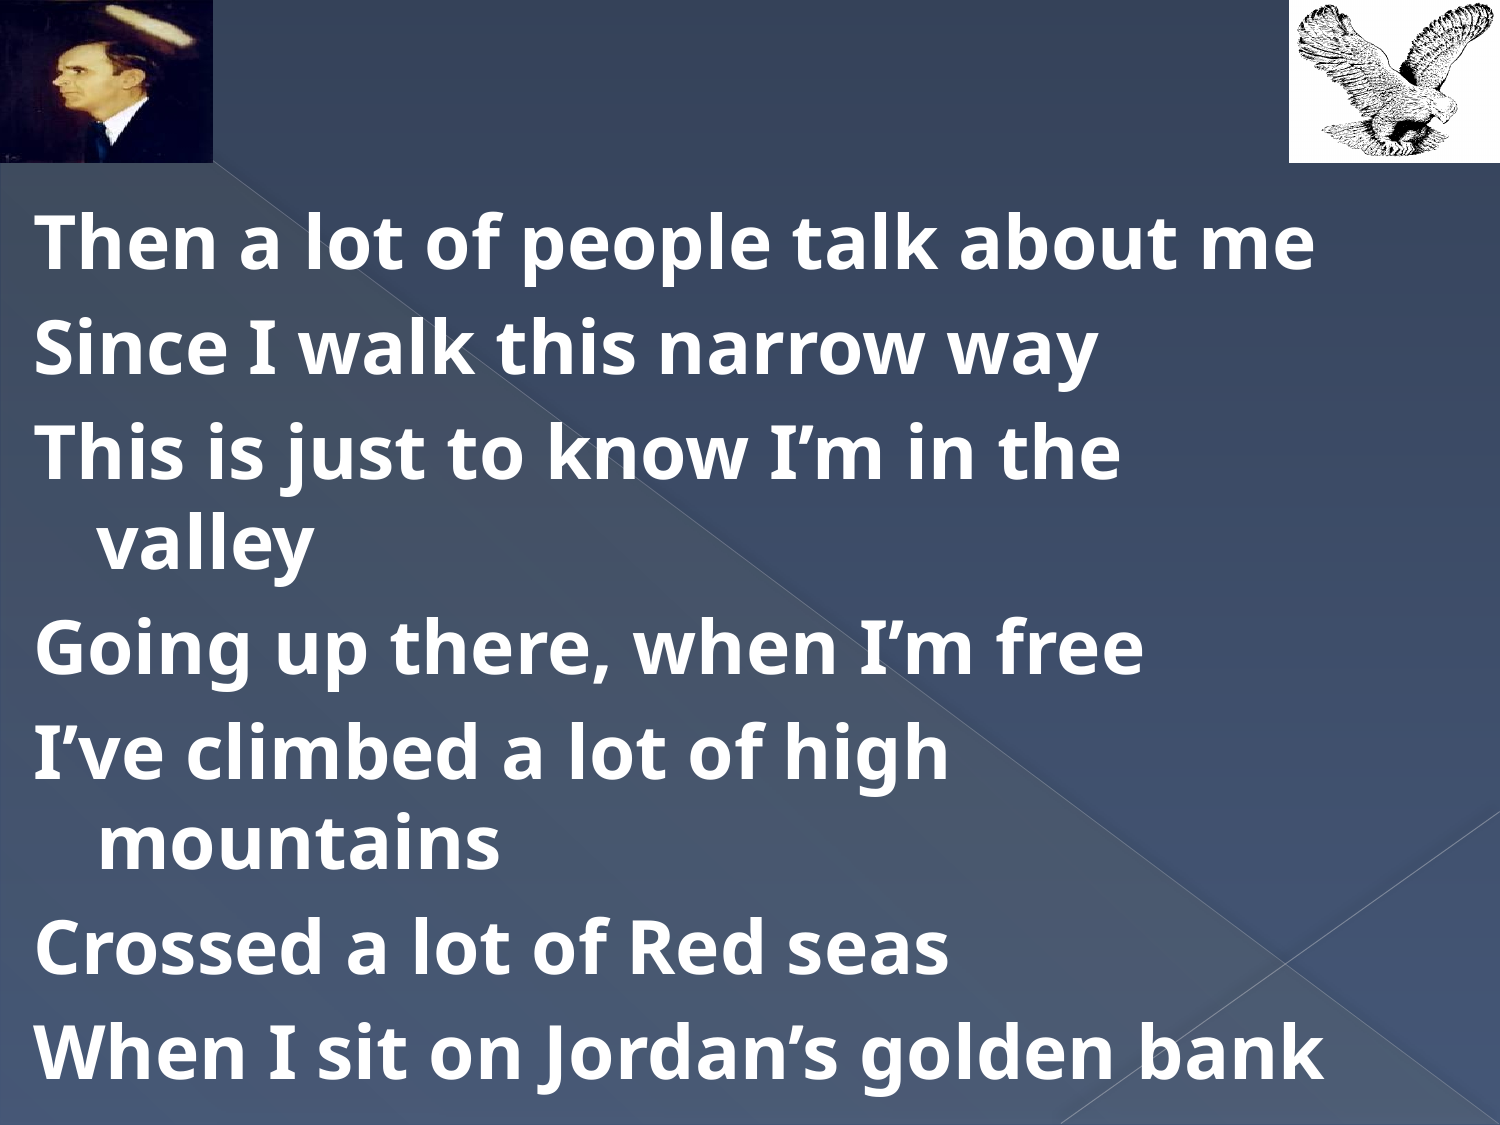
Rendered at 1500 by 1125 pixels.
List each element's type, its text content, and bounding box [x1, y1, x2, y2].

picture [1288, 0, 1500, 163]
list Then a lot of people talk about me Since I walk this narrow way This is just to know I’m in the valley Going up there, when I’m free I’ve climbed a lot of high mountains Crossed a lot of Red seas When I sit on Jordan’s golden bank That’ll be the last for me. [7, 187, 1358, 1005]
picture [0, 0, 213, 163]
